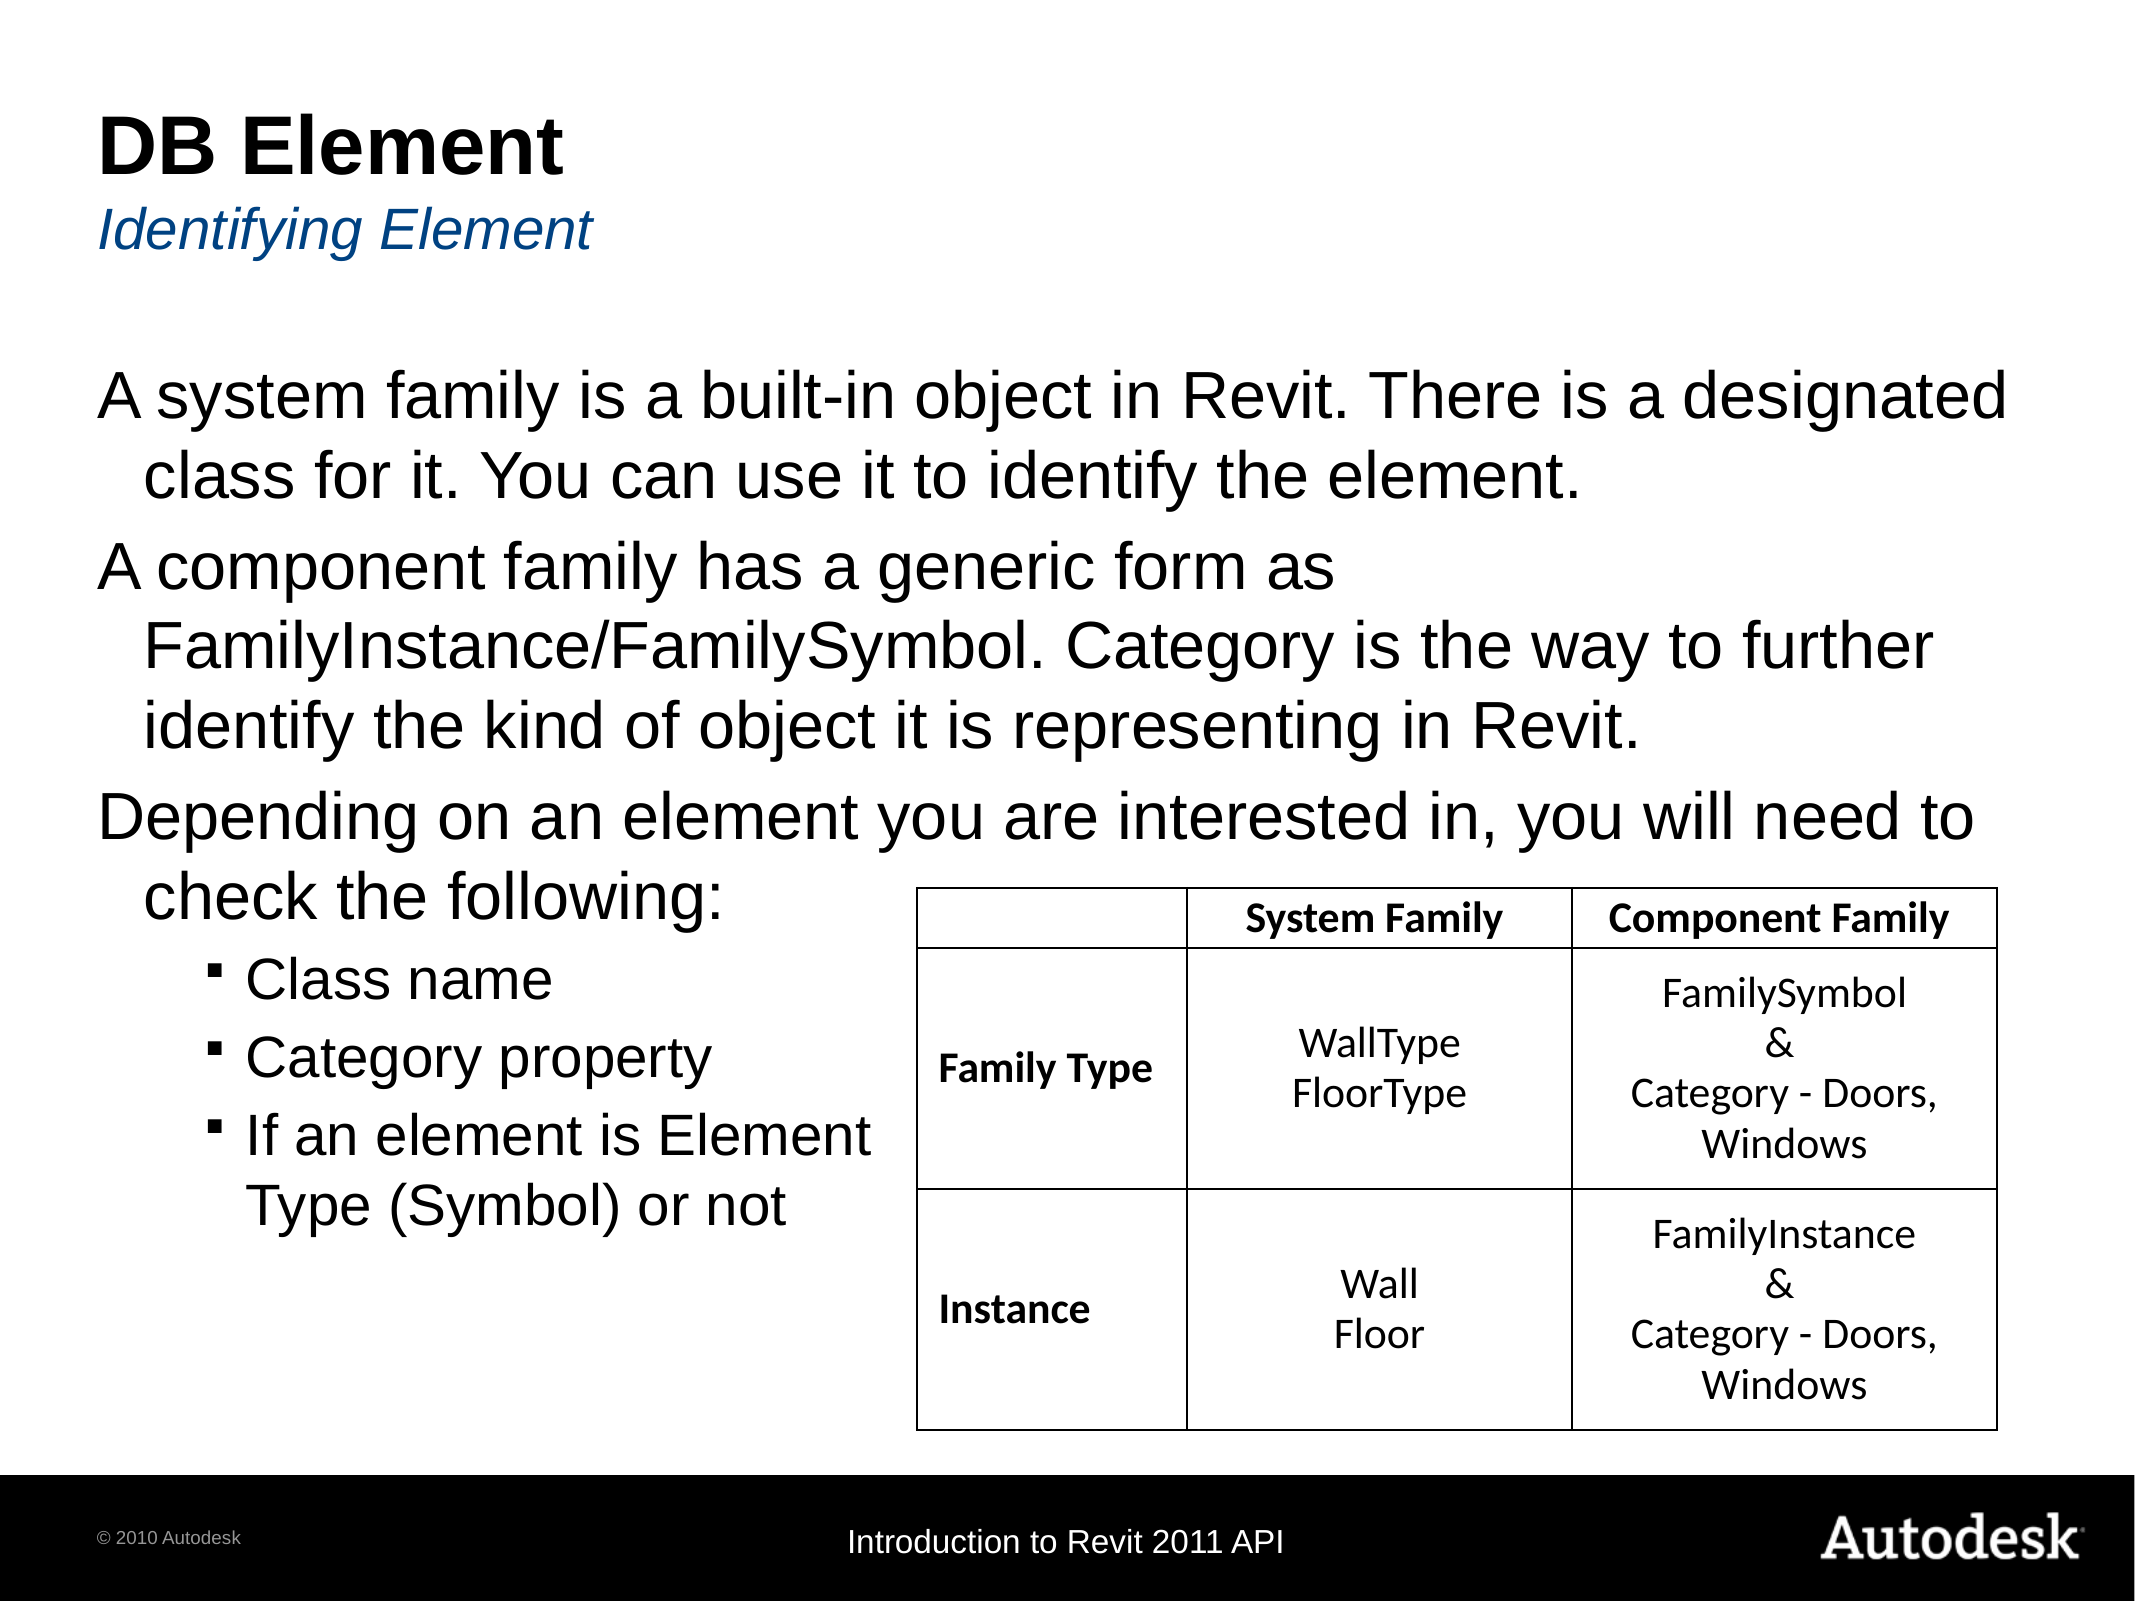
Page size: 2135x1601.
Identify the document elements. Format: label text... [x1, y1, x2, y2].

picture [0, 1475, 2135, 1601]
table_cell Instance [918, 1190, 1186, 1429]
list A system family is a built-in object in Revit. There is a designated class for it. You can use it to identify the element. A component family has a generic form as FamilyInstance/FamilySymbol. Category is the way to further identify the kind of object it is representing in Revit. Depending on an element you are interested in, you will need to check the following: Class name Category property If an element is Element Type (Symbol) or not [96, 351, 2028, 1452]
table_header [918, 889, 1186, 947]
table_cell Family Type [918, 949, 1186, 1188]
table_header System Family [1188, 889, 1571, 947]
table_header Component Family [1573, 889, 1996, 947]
title DB Element Identifying Element [96, 59, 2028, 293]
table_cell WallType FloorType [1188, 949, 1571, 1188]
table_cell Wall Floor [1188, 1190, 1571, 1429]
table_cell FamilyInstance & Category - Doors, Windows [1573, 1190, 1996, 1429]
table_cell FamilySymbol & Category - Doors, Windows [1573, 949, 1996, 1188]
